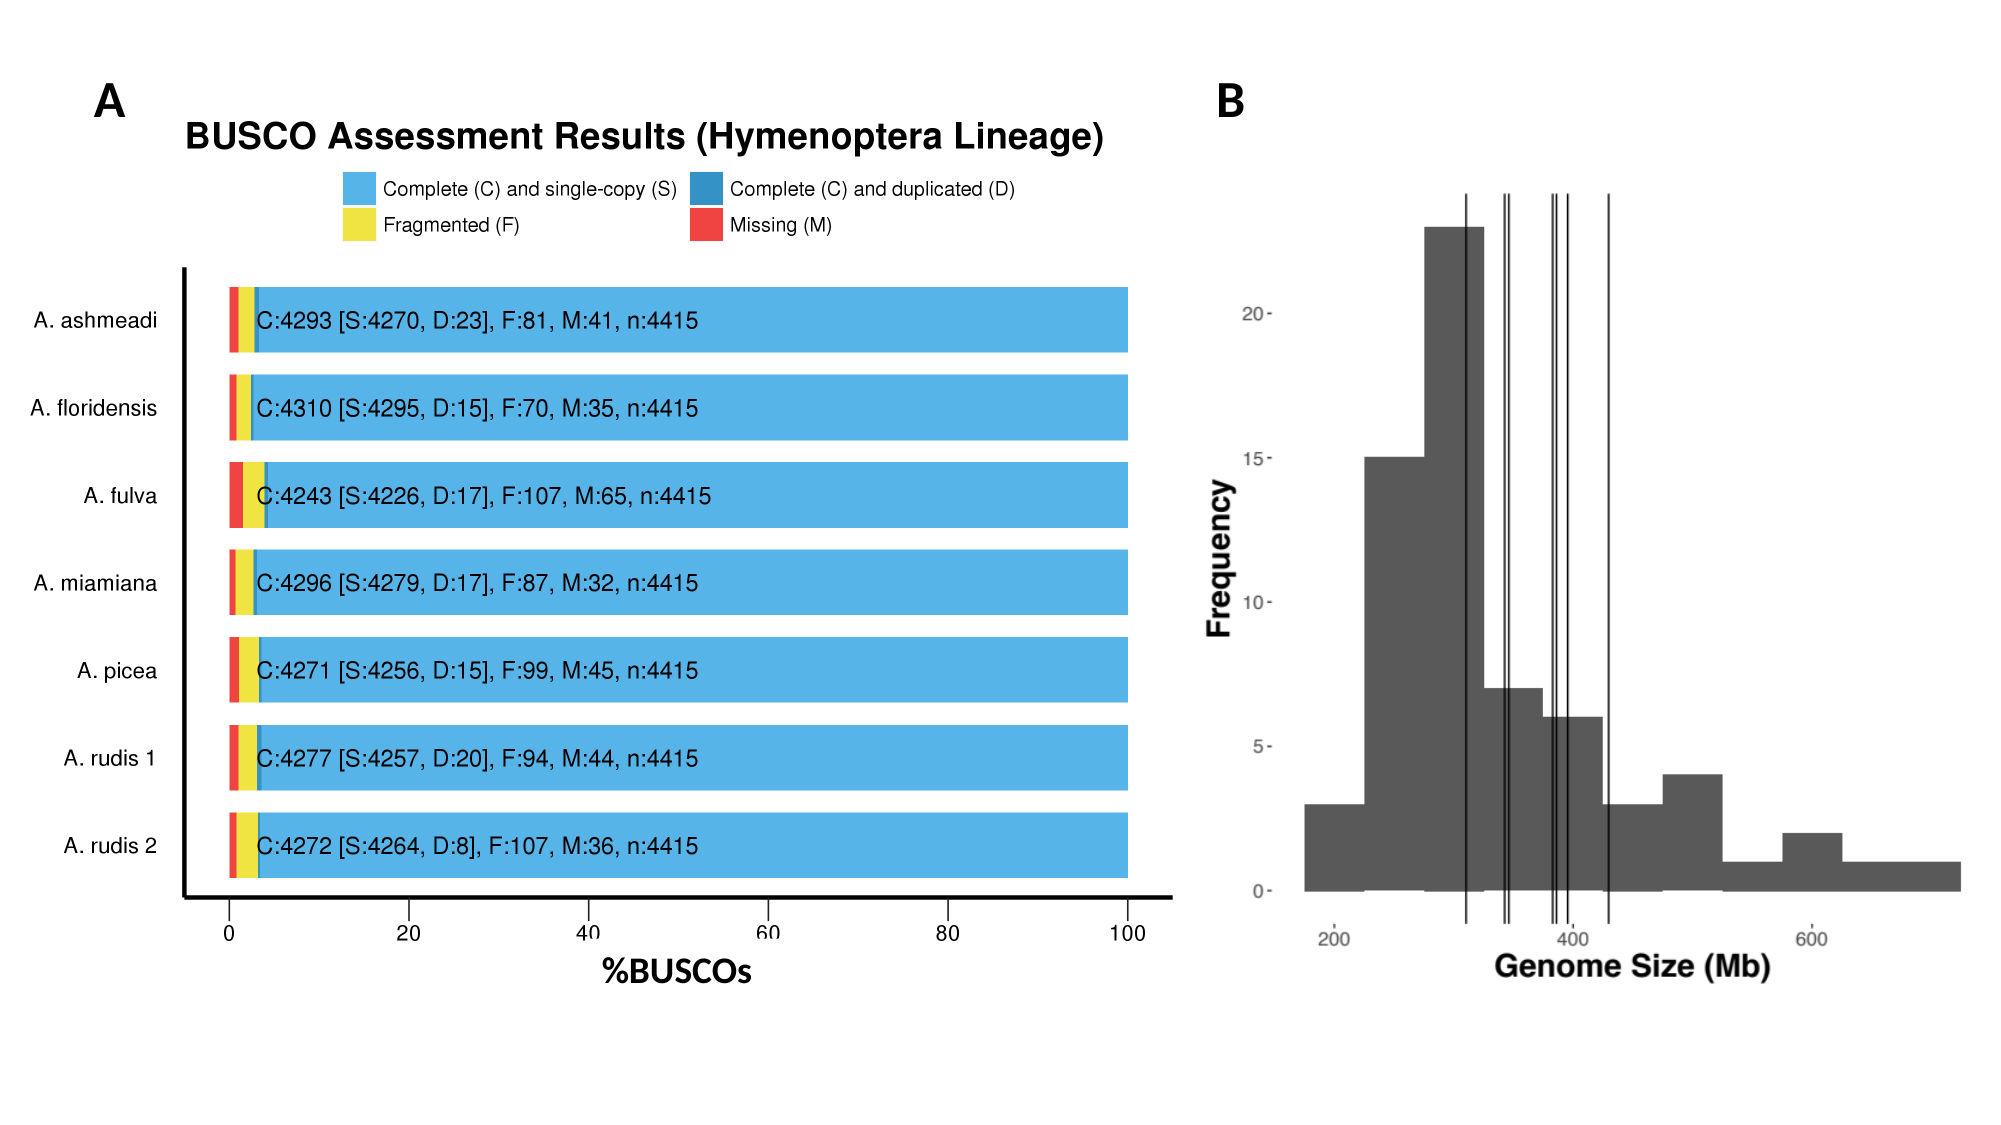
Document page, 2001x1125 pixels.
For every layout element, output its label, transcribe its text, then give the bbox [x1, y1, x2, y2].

text_box A [79, 57, 142, 113]
picture [0, 113, 1181, 1000]
picture [1198, 185, 2000, 988]
text_box B [1201, 57, 1265, 135]
